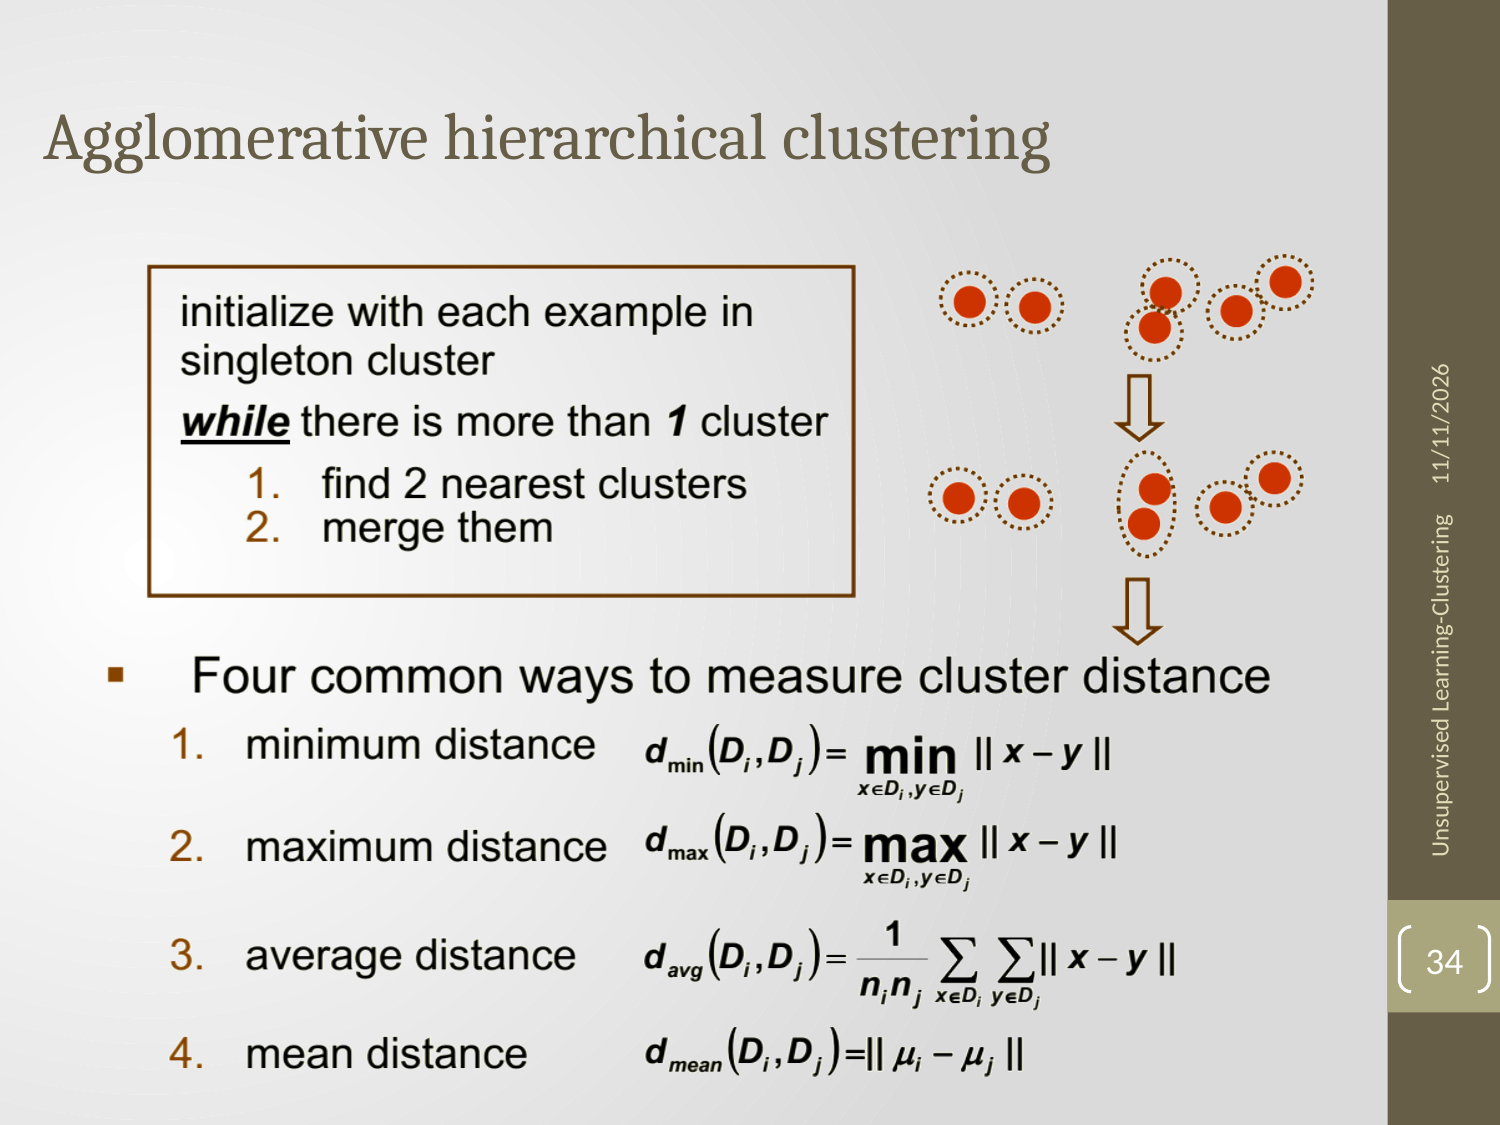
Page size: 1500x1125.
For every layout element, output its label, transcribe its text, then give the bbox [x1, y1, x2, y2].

slide_number 34 [1397, 925, 1492, 994]
title Agglomerative hierarchical clustering [41, 36, 1190, 227]
text_box [107, 254, 1315, 1077]
footer Unsupervised Learning-Clustering [1408, 500, 1469, 889]
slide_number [1408, 100, 1469, 500]
